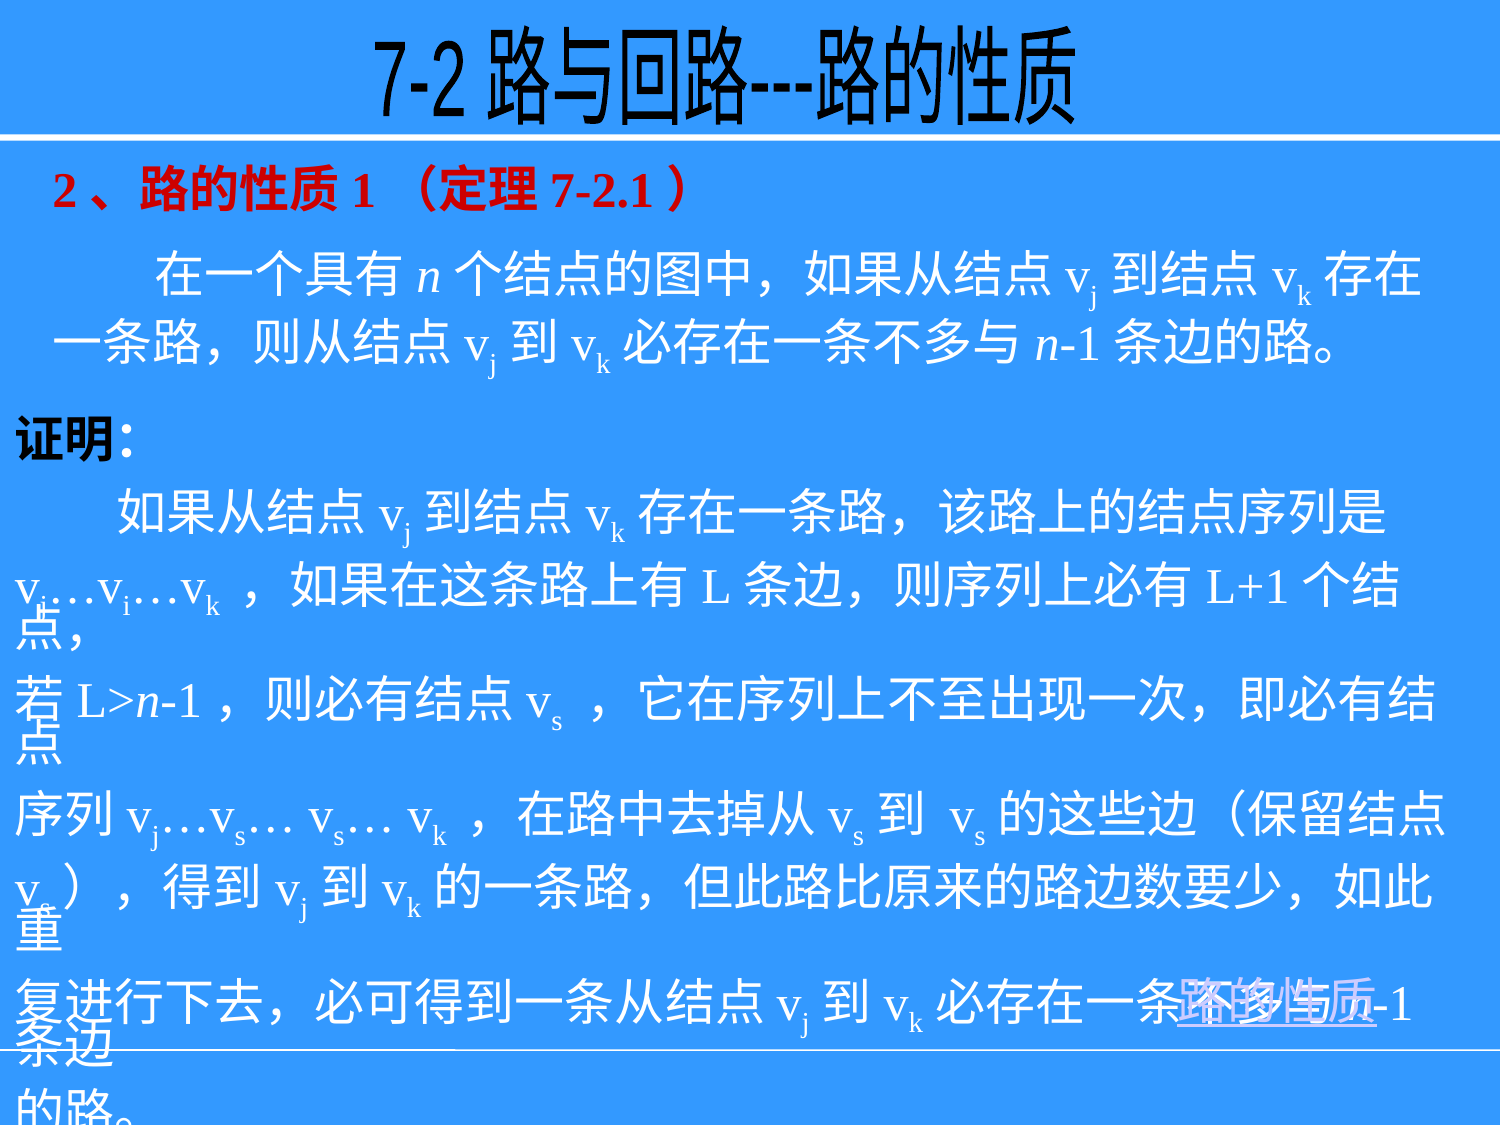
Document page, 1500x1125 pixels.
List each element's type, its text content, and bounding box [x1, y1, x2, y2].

text_box 2、路的性质1（定理7-2.1） 在一个具有n个结点的图中，如果从结点vj到结点vk存在一条路，则从结点vj到vk必存在一条不多与n-1条边的路。 [37, 149, 1463, 387]
text_box 证明： 如果从结点vj到结点vk存在一条路，该路上的结点序列是 vj…vi…vk ，如果在这条路上有L条边，则序列上必有L+1个结点， 若L>n-1，则必有结点vs ，它在序列上不至出现一次，即必有结点 序列vj…vs… vs… vk ，在路中去掉从vs到 vs的这些边（保留结点 vs），得到vj到vk的一条路，但此路比原来的路边数要少，如此重 复进行下去，必可得到一条从结点vj到vk必存在一条不多与n-1条边 的路。 [0, 399, 1488, 1125]
text_box 路的性质 [1162, 962, 1463, 1050]
